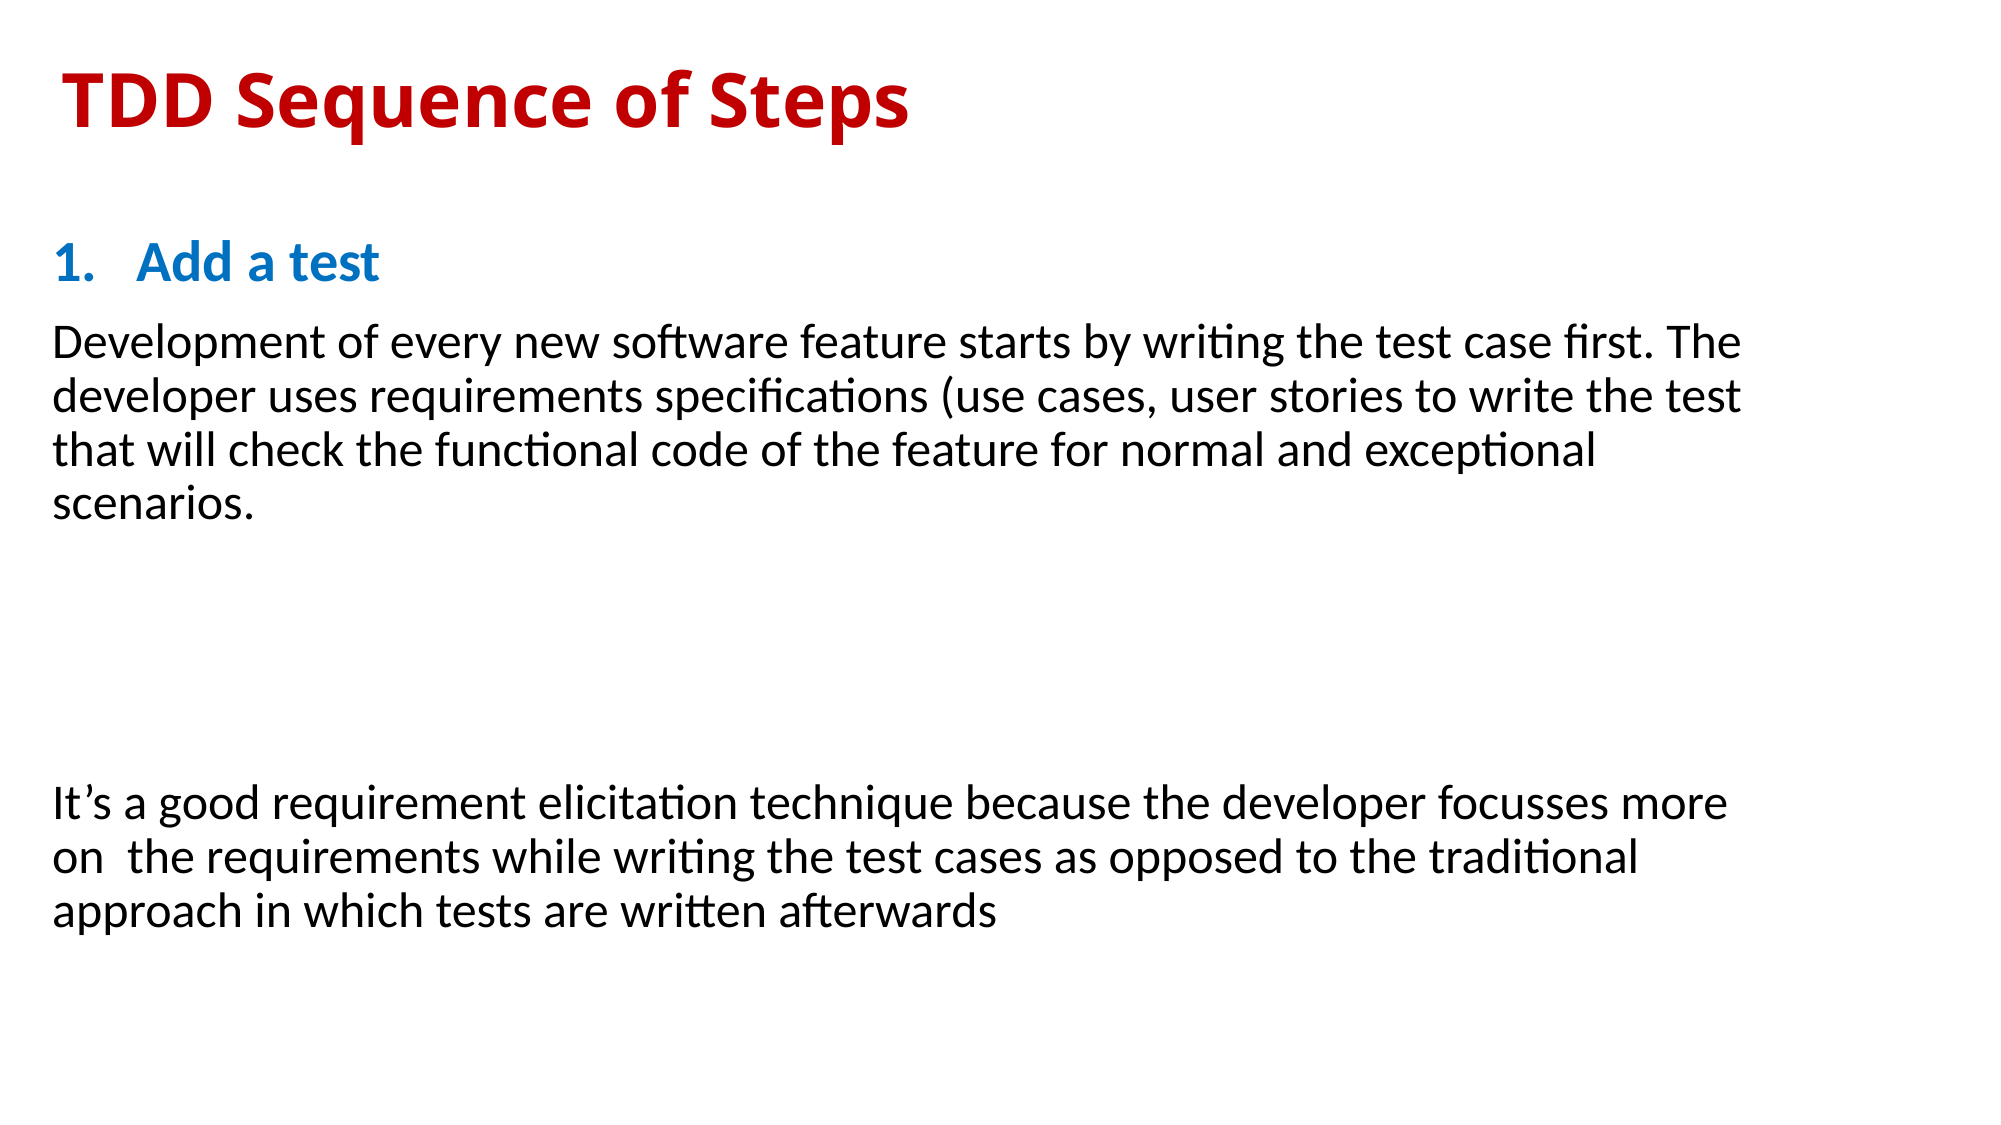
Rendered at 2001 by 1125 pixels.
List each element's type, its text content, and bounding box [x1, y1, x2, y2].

title TDD Sequence of Steps [46, 54, 1772, 152]
list Add a test Development of every new software feature starts by writing the test case first. The developer uses requirements specifications (use cases, user stories to write the test that will check the functional code of the feature for normal and exceptional scenarios. It’s a good requirement elicitation technique because the developer focusses more on the requirements while writing the test cases as opposed to the traditional approach in which tests are written afterwards [37, 223, 1762, 1031]
